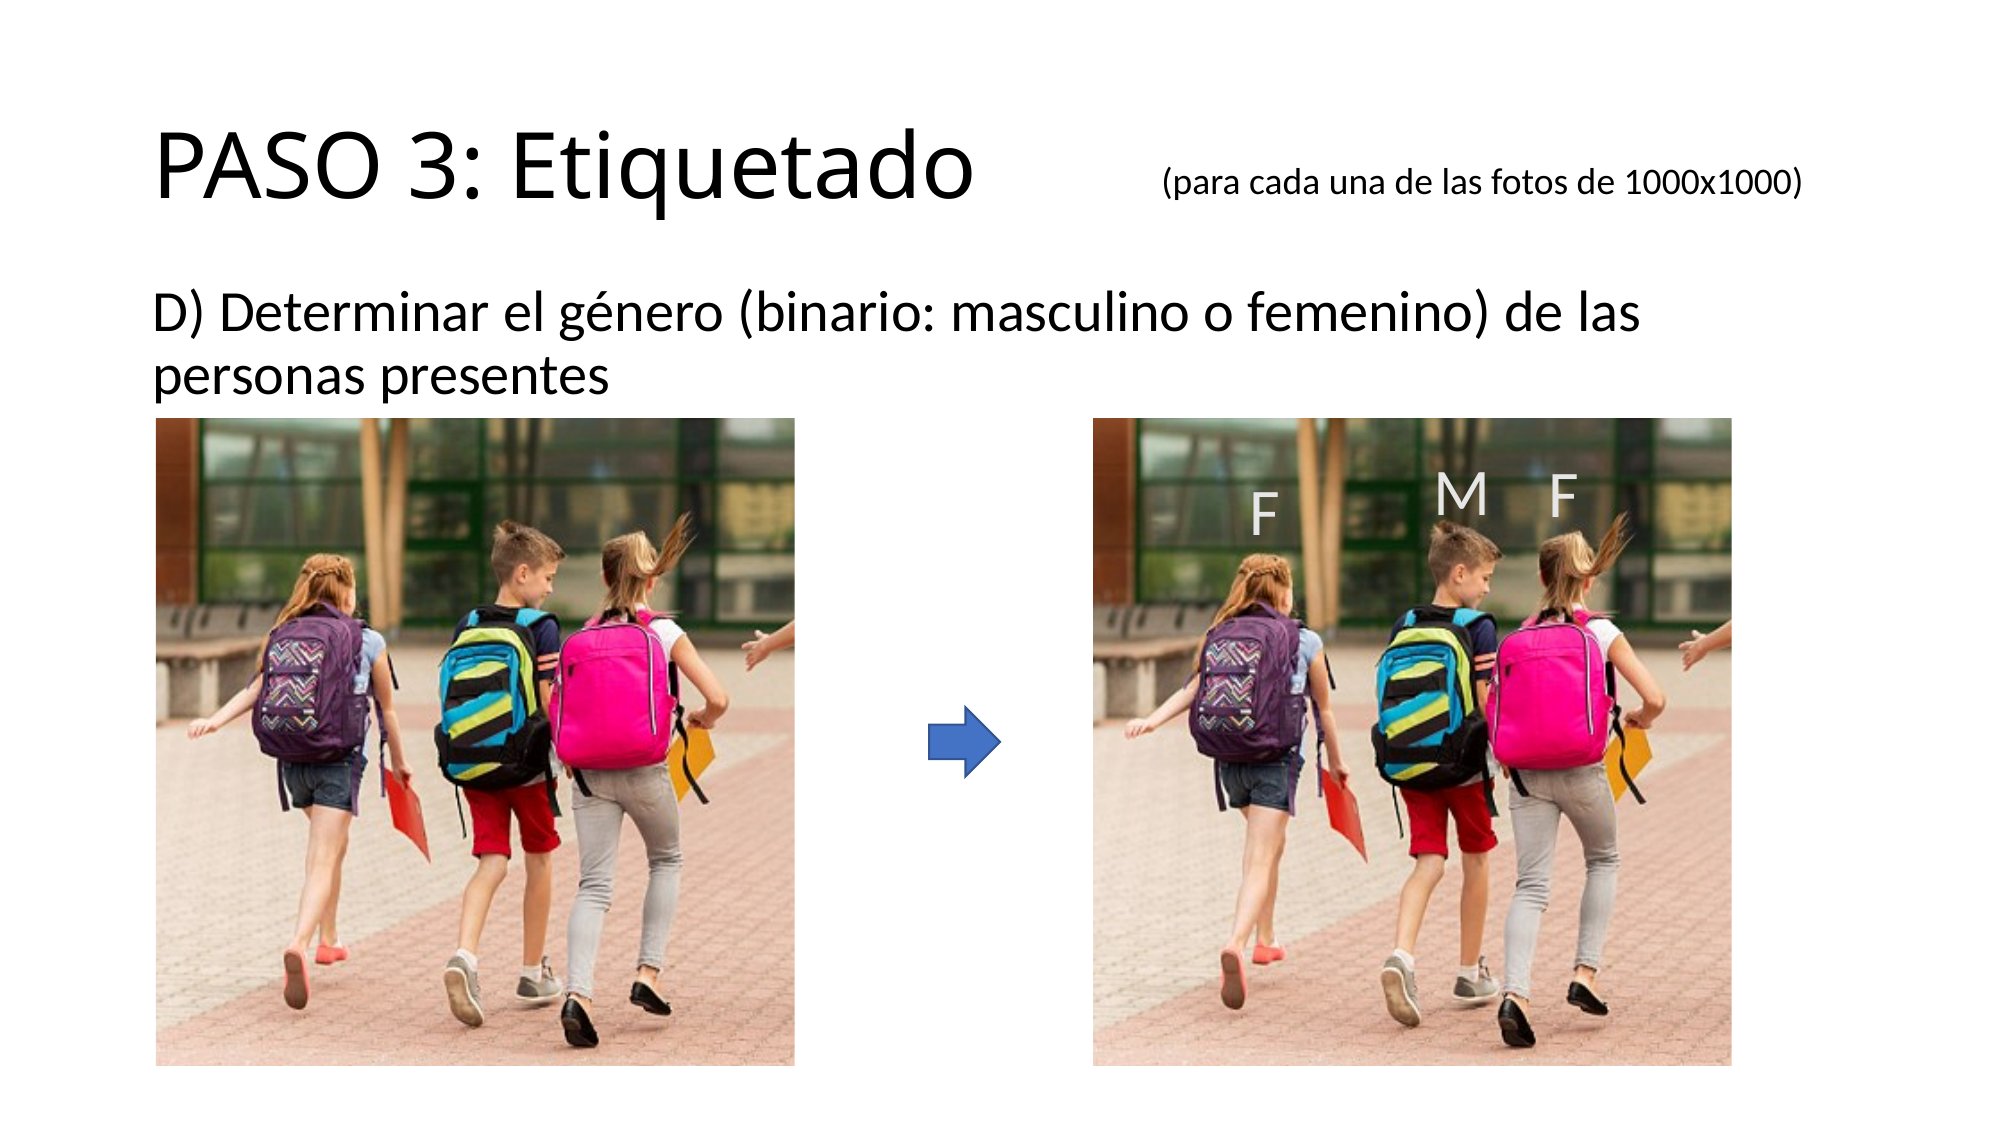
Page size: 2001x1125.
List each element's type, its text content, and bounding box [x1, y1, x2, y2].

picture [1093, 418, 1732, 1066]
text_box (para cada una de las fotos de 1000x1000) [1146, 149, 2000, 209]
list D) Determinar el género (binario: masculino o femenino) de las personas presentes [137, 273, 1863, 988]
title PASO 3: Etiquetado [137, 59, 1863, 273]
picture [155, 418, 795, 1066]
text_box [928, 704, 1002, 779]
